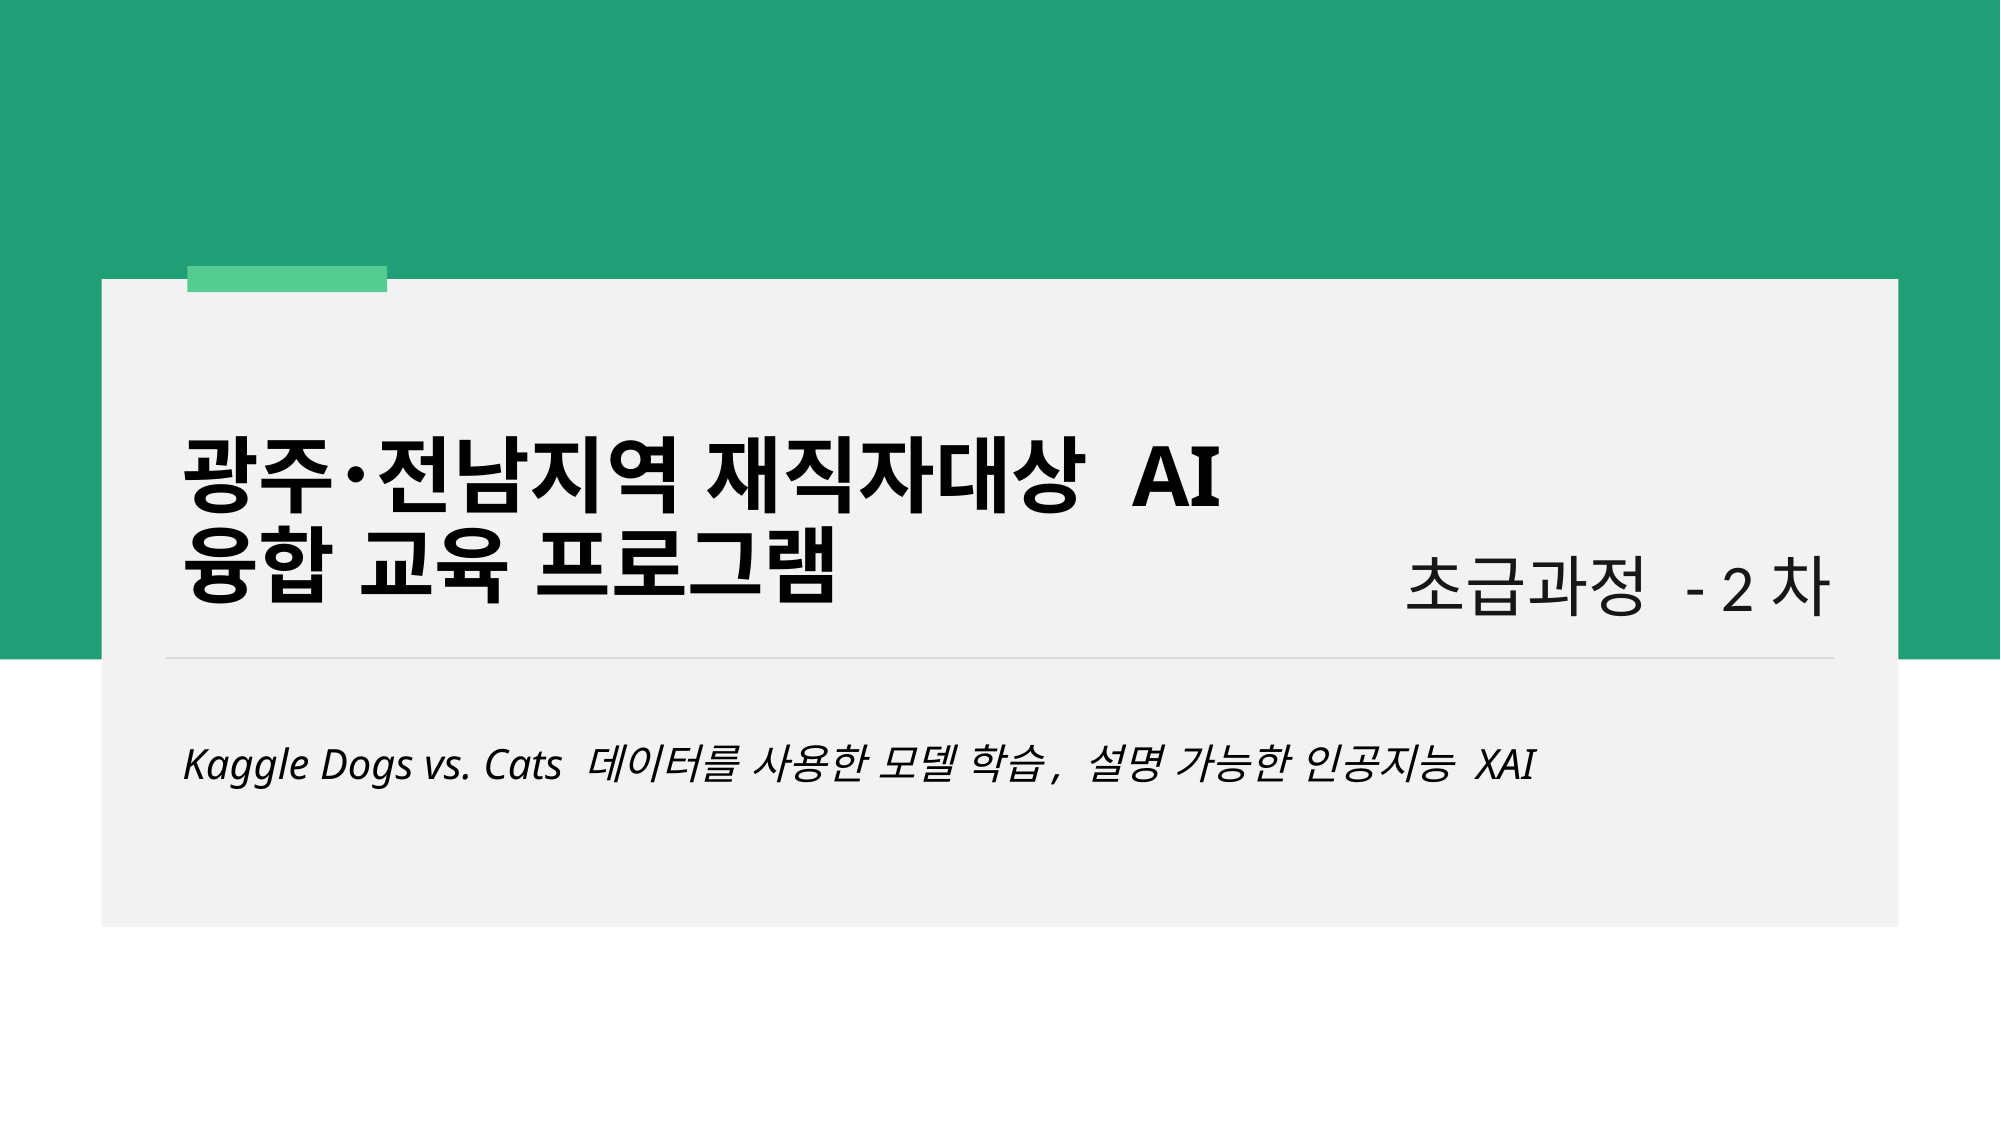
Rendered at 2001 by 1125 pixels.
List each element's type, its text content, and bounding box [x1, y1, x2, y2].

text_box 초급과정 - 2차 [1178, 537, 1847, 633]
title 광주･전남지역 재직자대상 AI융합 교육 프로그램 [167, 303, 1327, 623]
text_box [0, 0, 2000, 660]
text_box [101, 278, 1899, 928]
subtitle Kaggle Dogs vs. Cats 데이터를 사용한 모델 학습, 설명 가능한 인공지능 XAI [167, 725, 1899, 862]
text_box [186, 265, 388, 293]
